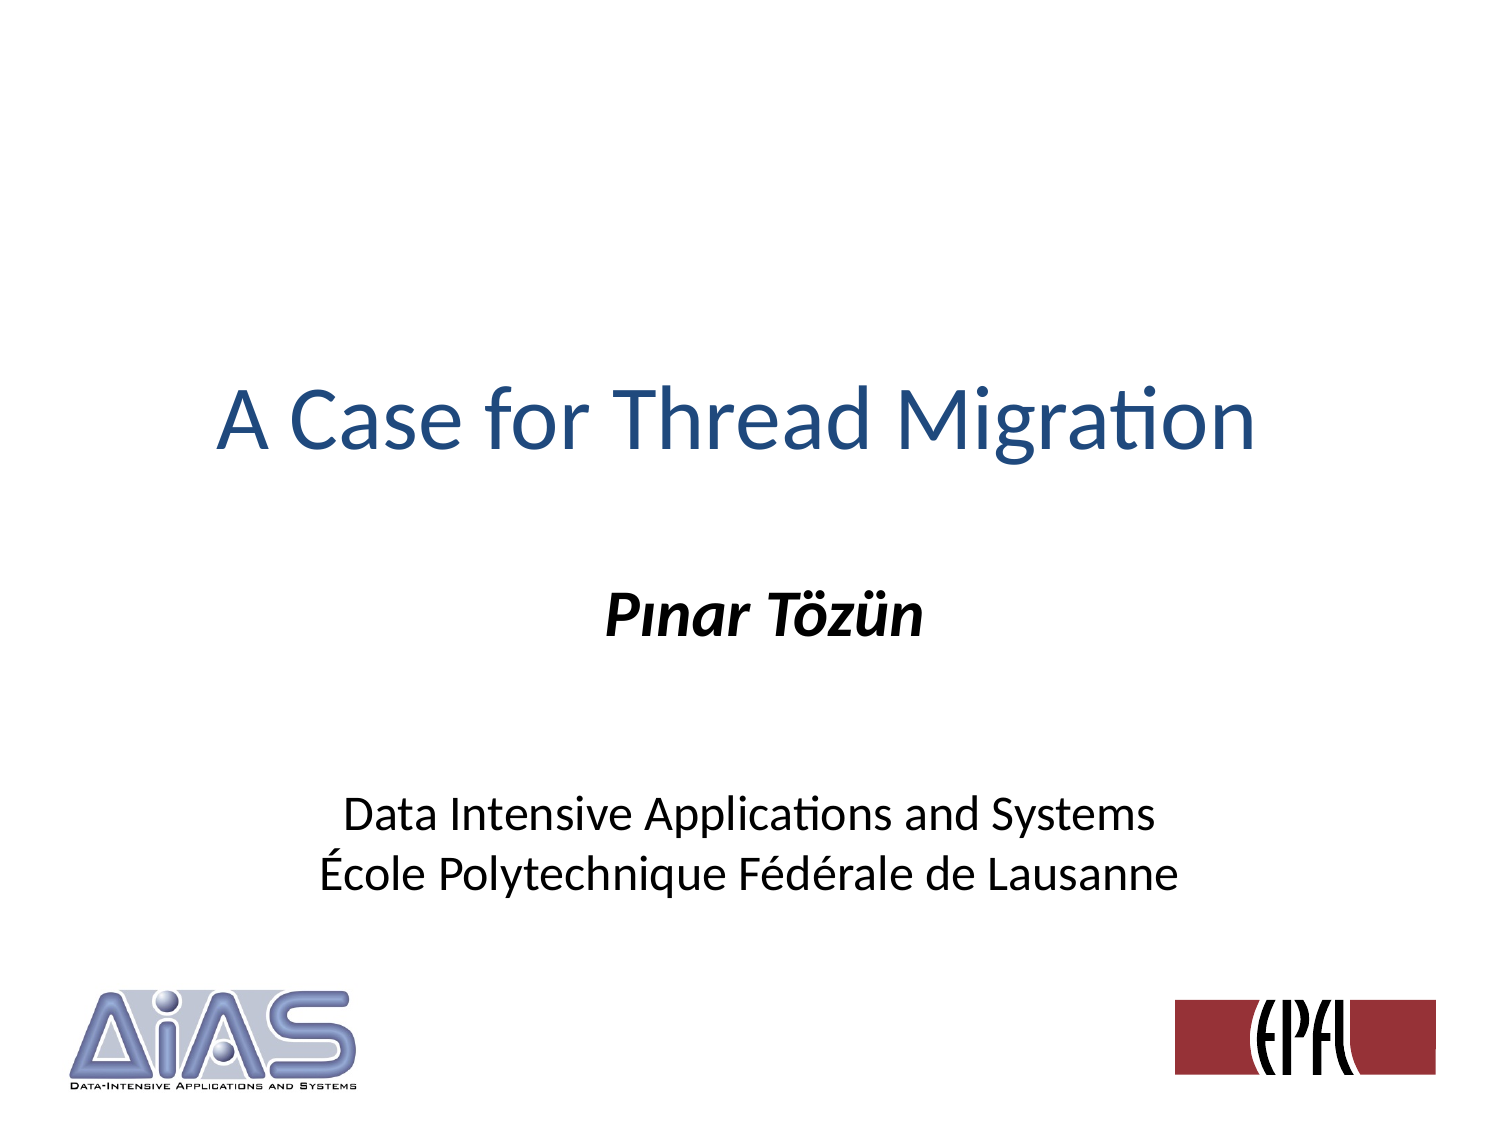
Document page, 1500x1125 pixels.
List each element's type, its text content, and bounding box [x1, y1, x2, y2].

title A Case for Thread Migration [37, 262, 1438, 476]
picture [62, 983, 363, 1100]
text_box Data Intensive Applications and Systems École Polytechnique Fédérale de Lausanne [74, 773, 1425, 908]
subtitle Pınar Tözün [116, 562, 1413, 688]
